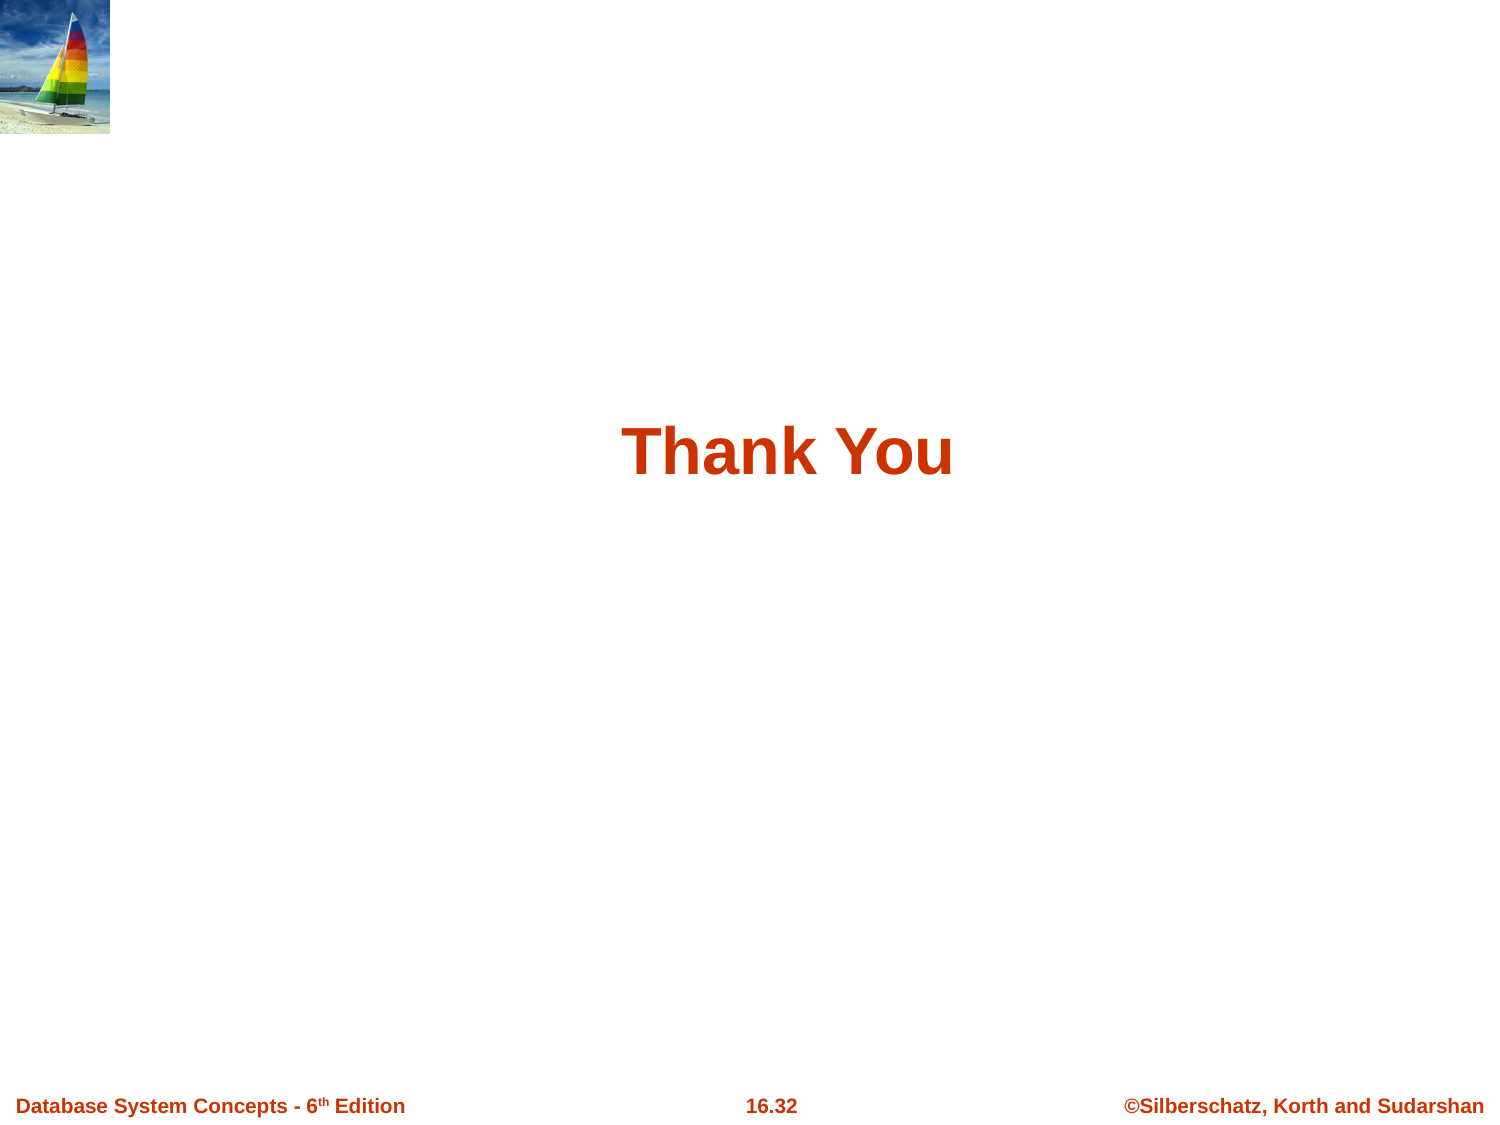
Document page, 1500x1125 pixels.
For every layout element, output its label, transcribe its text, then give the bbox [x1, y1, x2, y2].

title Thank You [125, 18, 1452, 496]
picture [0, 0, 110, 134]
